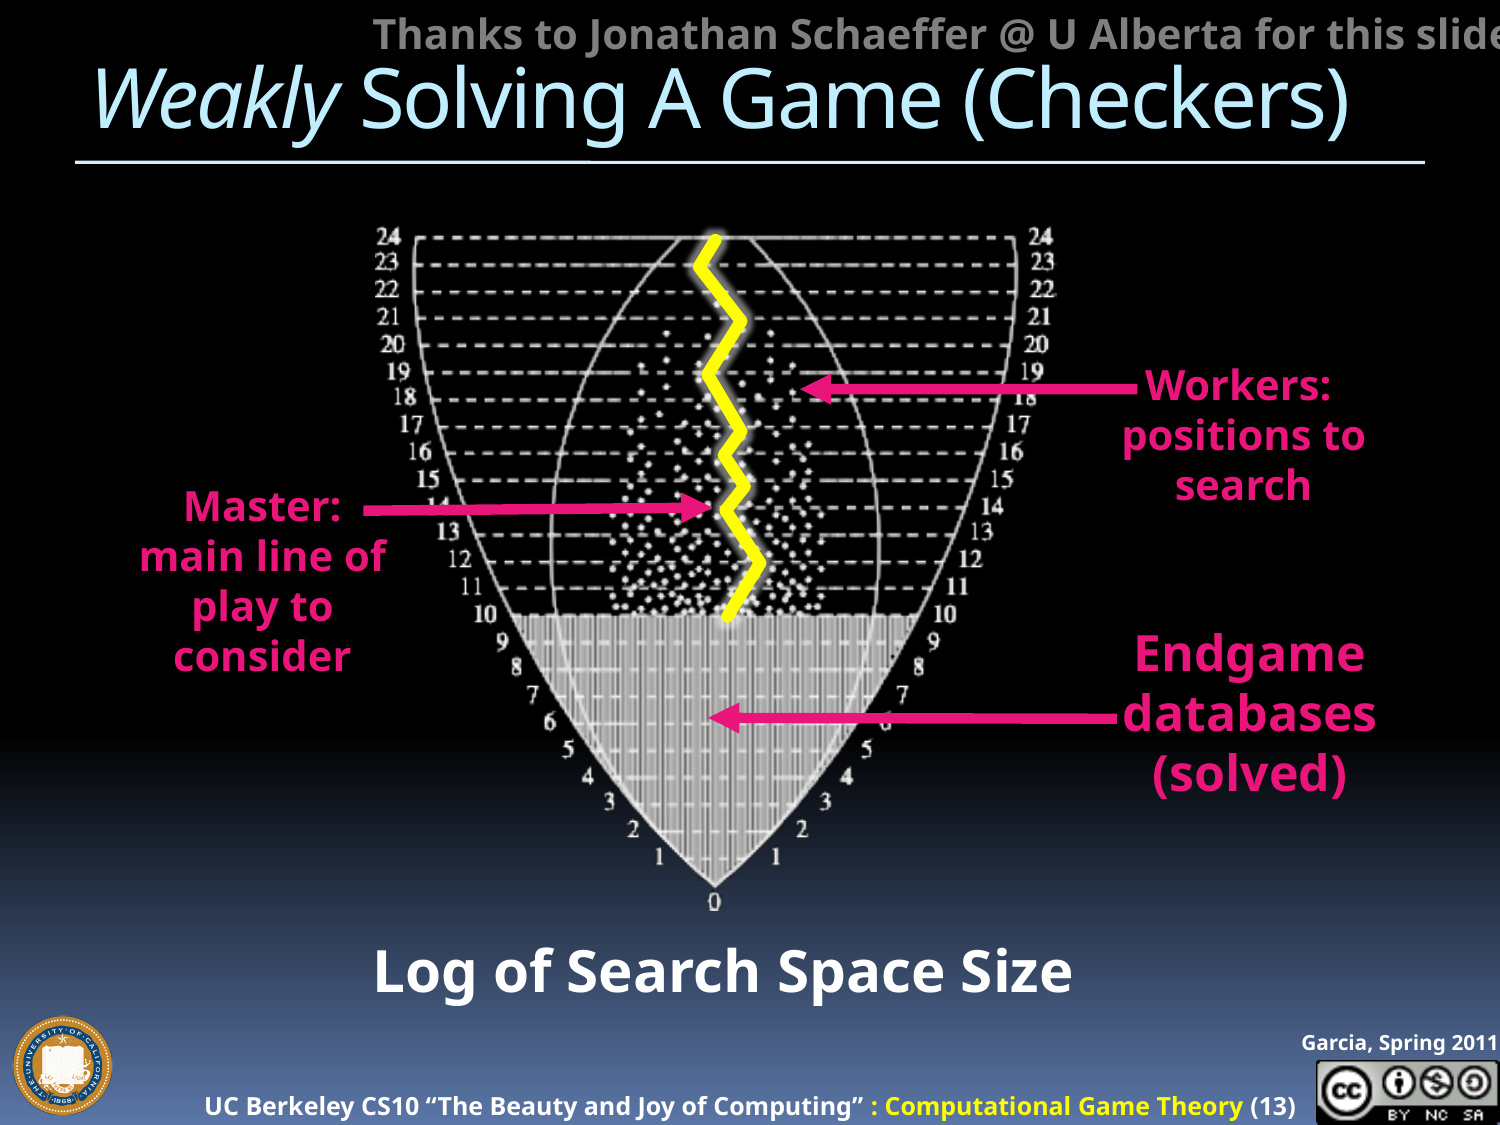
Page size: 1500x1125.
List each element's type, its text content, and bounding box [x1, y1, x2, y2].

text_box Master: main line of play to consider [99, 472, 365, 688]
picture [1316, 1060, 1500, 1125]
text_box Log of Search Space Size [337, 926, 1109, 1012]
picture [12, 1015, 113, 1116]
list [374, 226, 1058, 912]
text_box Workers: positions to search [1067, 351, 1450, 517]
text_box Endgame databases (solved) [1074, 614, 1425, 809]
text_box Thanks to Jonathan Schaeffer @ U Alberta for this slide… [357, 0, 1500, 65]
title Weakly Solving A Game (Checkers) [75, 37, 1425, 163]
